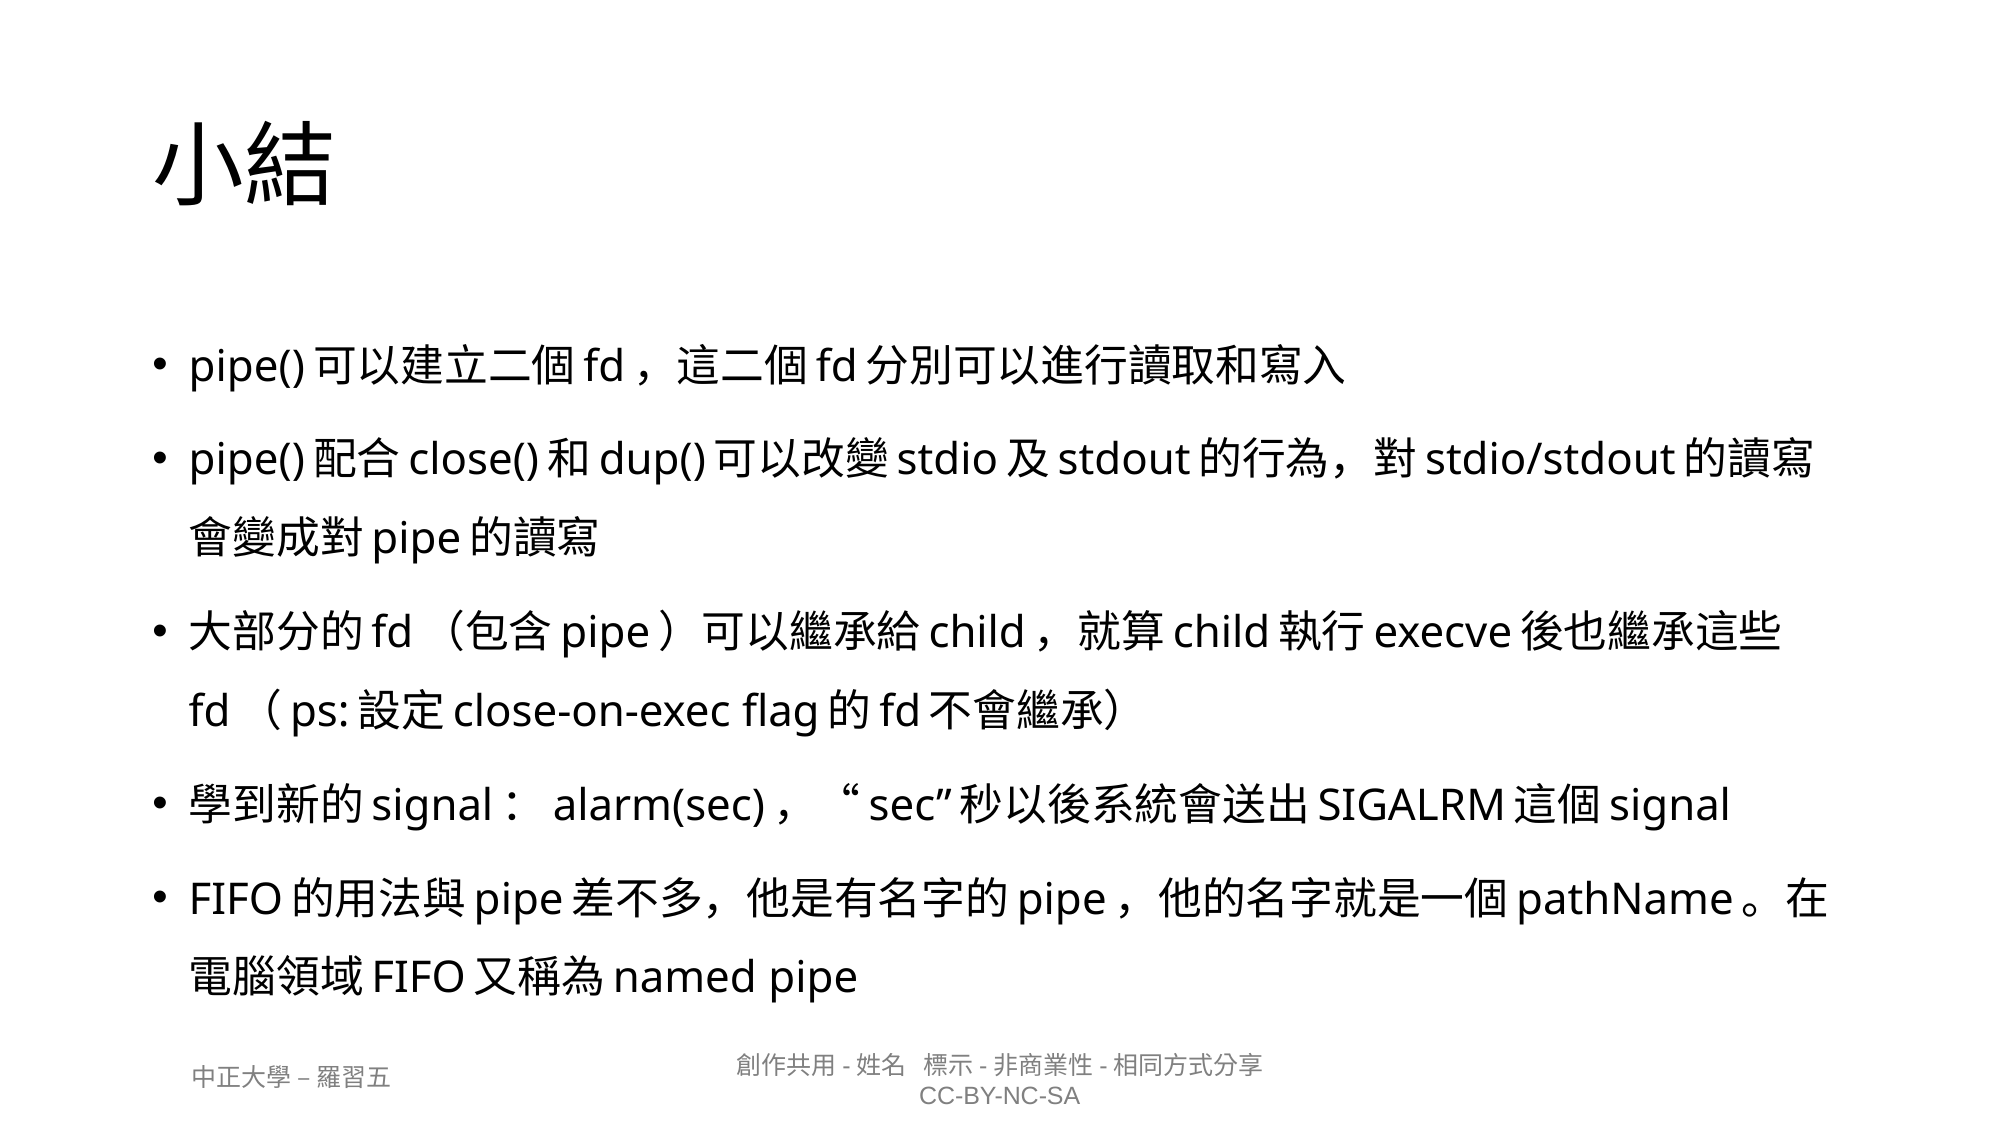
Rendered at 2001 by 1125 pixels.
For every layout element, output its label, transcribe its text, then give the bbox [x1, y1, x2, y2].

list pipe()可以建立二個fd，這二個fd分別可以進行讀取和寫入 pipe()配合close()和dup()可以改變stdio及stdout的行為，對stdio/stdout的讀寫會變成對pipe的讀寫 大部分的fd（包含pipe）可以繼承給child，就算child執行execve後也繼承這些fd（ps:設定close-on-exec flag的fd不會繼承） 學到新的signal：alarm(sec)，“sec”秒以後系統會送出SIGALRM這個signal FIFO的用法與pipe差不多，他是有名字的pipe，他的名字就是一個pathName。在電腦領域FIFO又稱為named pipe [137, 299, 1863, 1014]
title 小結 [137, 59, 1863, 278]
